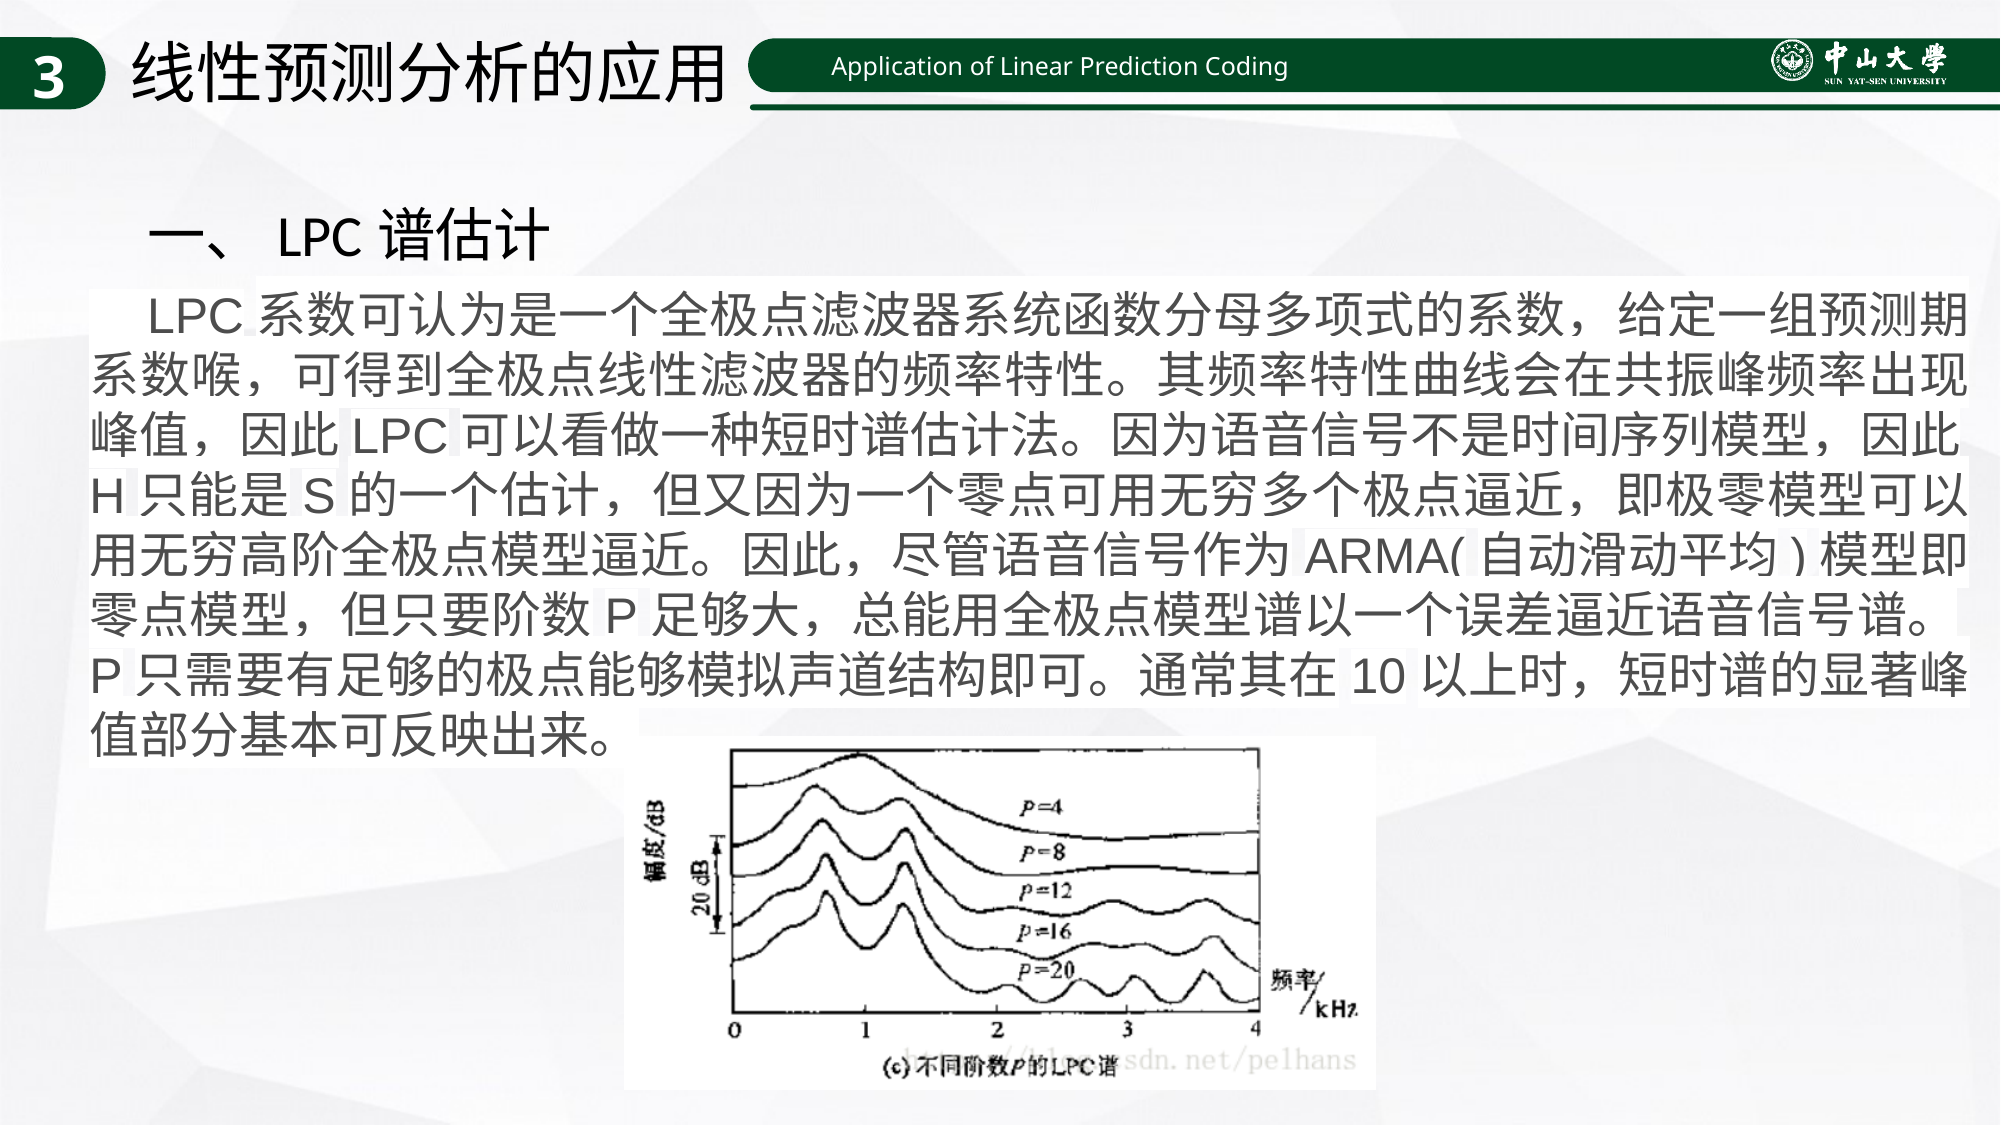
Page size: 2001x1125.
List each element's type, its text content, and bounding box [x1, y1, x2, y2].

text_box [748, 38, 2000, 111]
text_box 一、LPC谱估计 [132, 190, 1400, 276]
text_box LPC系数可认为是一个全极点滤波器系统函数分母多项式的系数，给定一组预测期系数喉，可得到全极点线性滤波器的频率特性。其频率特性曲线会在共振峰频率出现峰值，因此LPC可以看做一种短时谱估计法。因为语音信号不是时间序列模型，因此H只能是S的一个估计，但又因为一个零点可用无穷多个极点逼近，即极零模型可以用无穷高阶全极点模型逼近。因此，尽管语音信号作为ARMA(自动滑动平均)模型即零点模型，但只要阶数P足够大，总能用全极点模型谱以一个误差逼近语音信号谱。P只需要有足够的极点能够模拟声道结构即可。通常其在10以上时，短时谱的显著峰值部分基本可反映出来。 [74, 276, 1985, 772]
text_box 线性预测分析的应用 [114, 23, 746, 119]
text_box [0, 32, 106, 119]
picture [0, 0, 2001, 1125]
